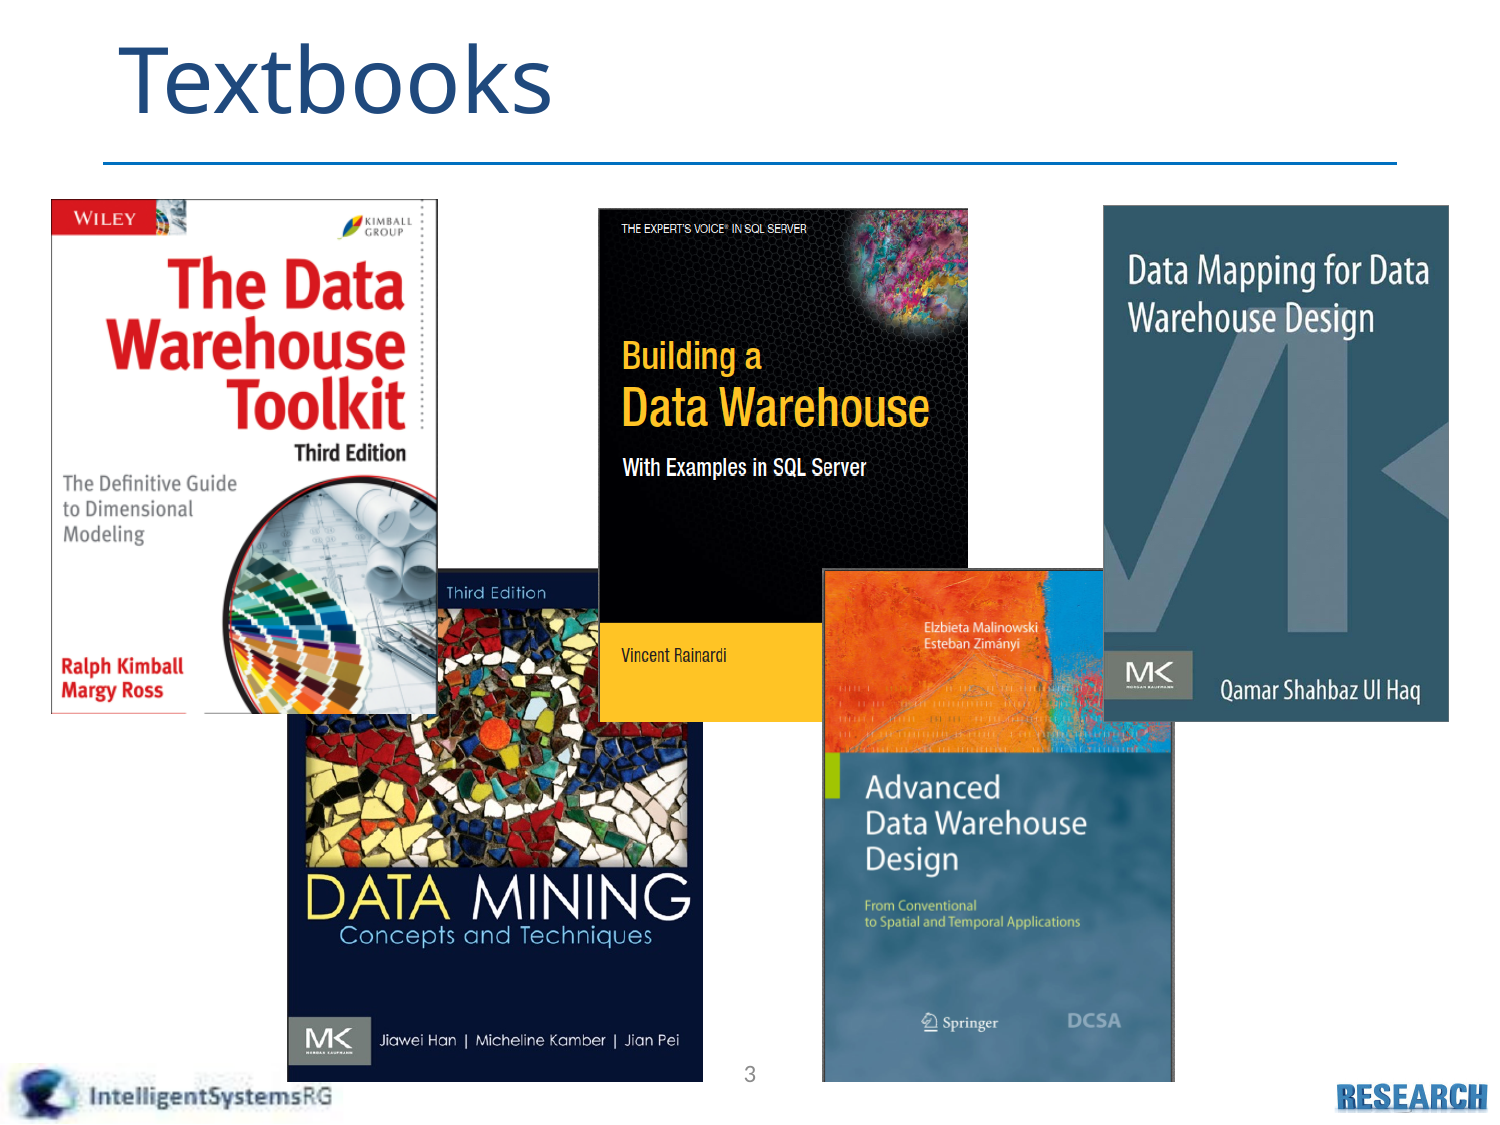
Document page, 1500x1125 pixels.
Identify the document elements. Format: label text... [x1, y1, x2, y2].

title Textbooks [103, 25, 1397, 142]
picture [1334, 1078, 1489, 1113]
picture [0, 199, 1449, 1124]
